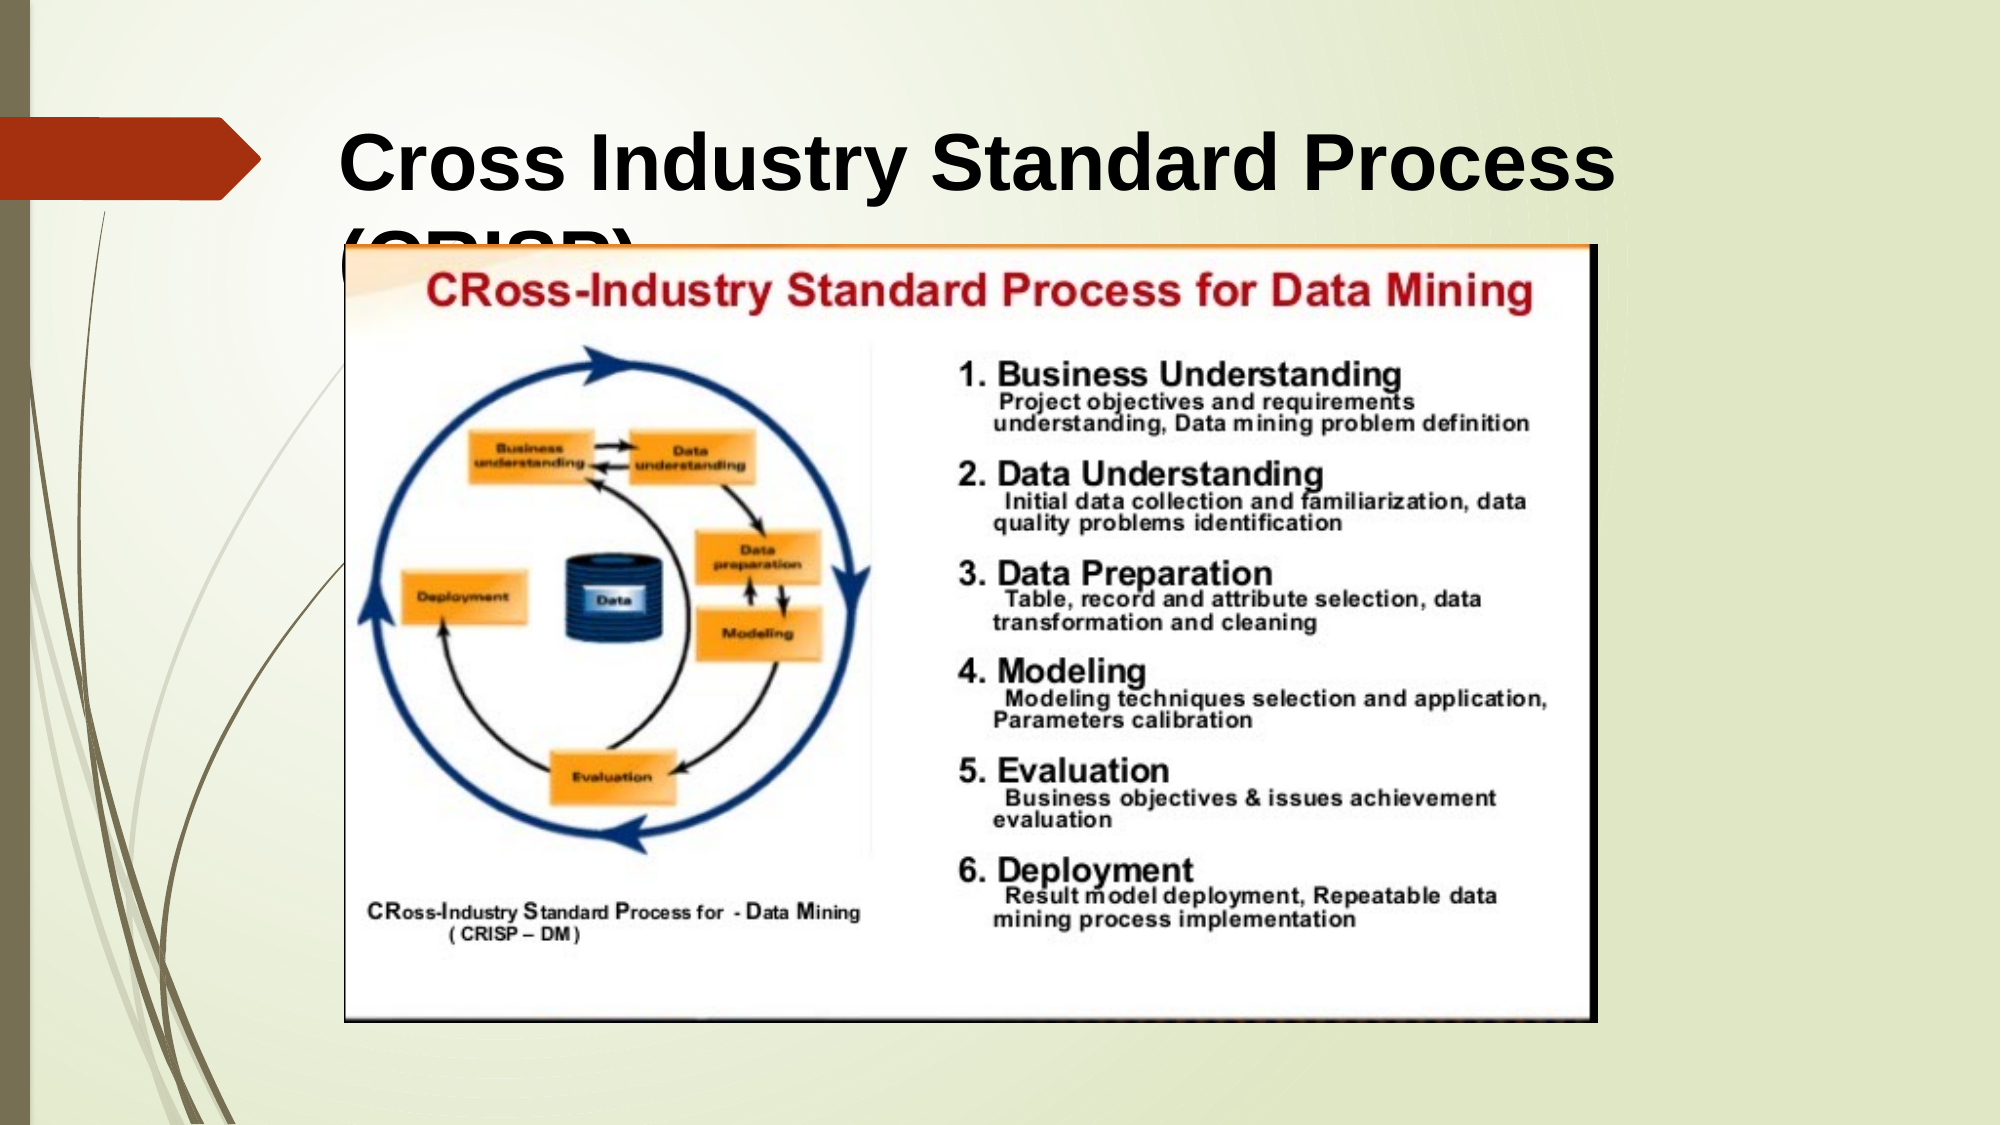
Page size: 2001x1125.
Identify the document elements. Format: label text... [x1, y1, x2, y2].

picture [343, 244, 1599, 1023]
title Cross Industry Standard Process (CRISP) [323, 102, 1953, 313]
